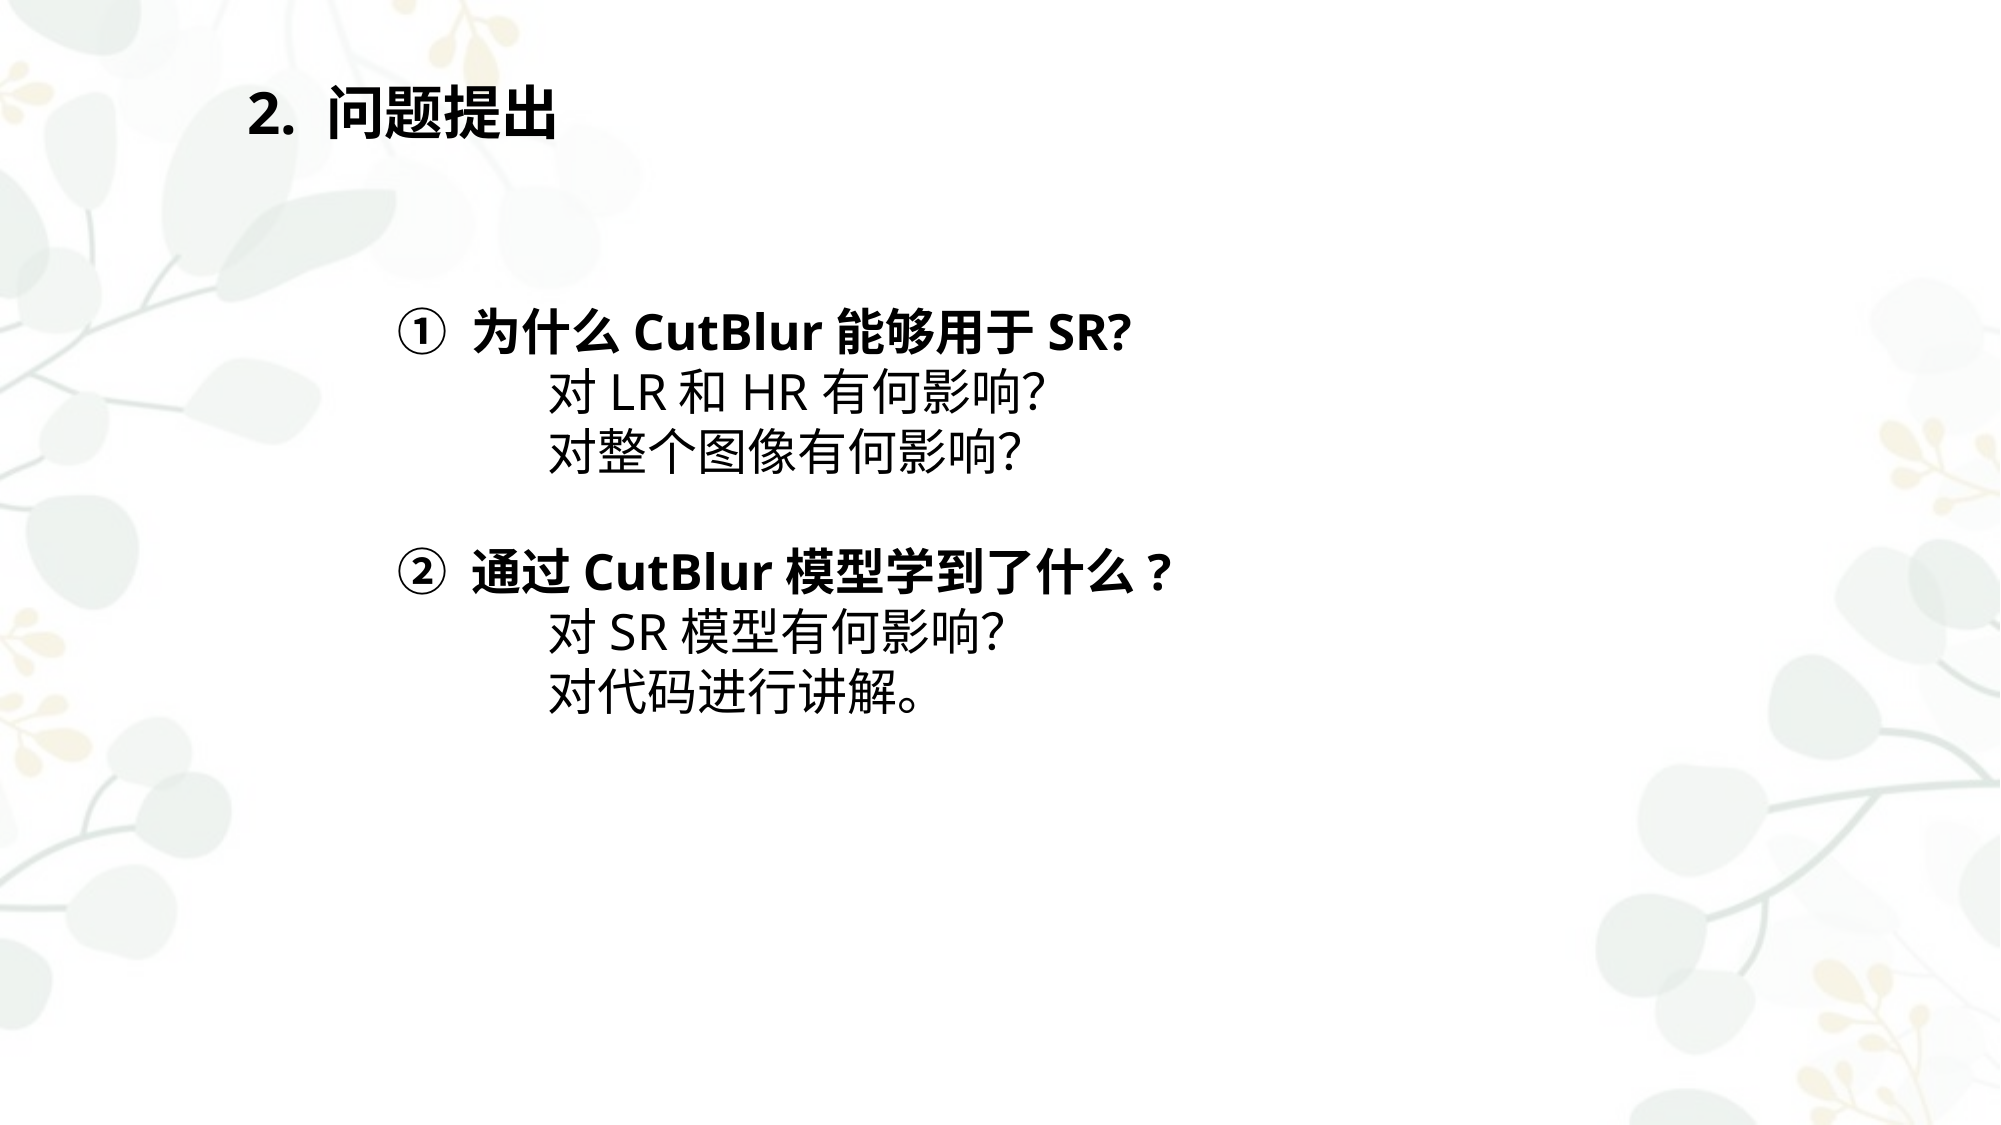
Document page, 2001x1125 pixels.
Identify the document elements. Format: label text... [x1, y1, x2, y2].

text_box 2. 问题提出 [232, 69, 1767, 154]
text_box ① 为什么CutBlur能够用于SR? 对LR和HR有何影响？ 对整个图像有何影响？ ② 通过CutBlur模型学到了什么? 对SR模型有何影响？ 对代码进行讲解。 [233, 292, 1767, 878]
